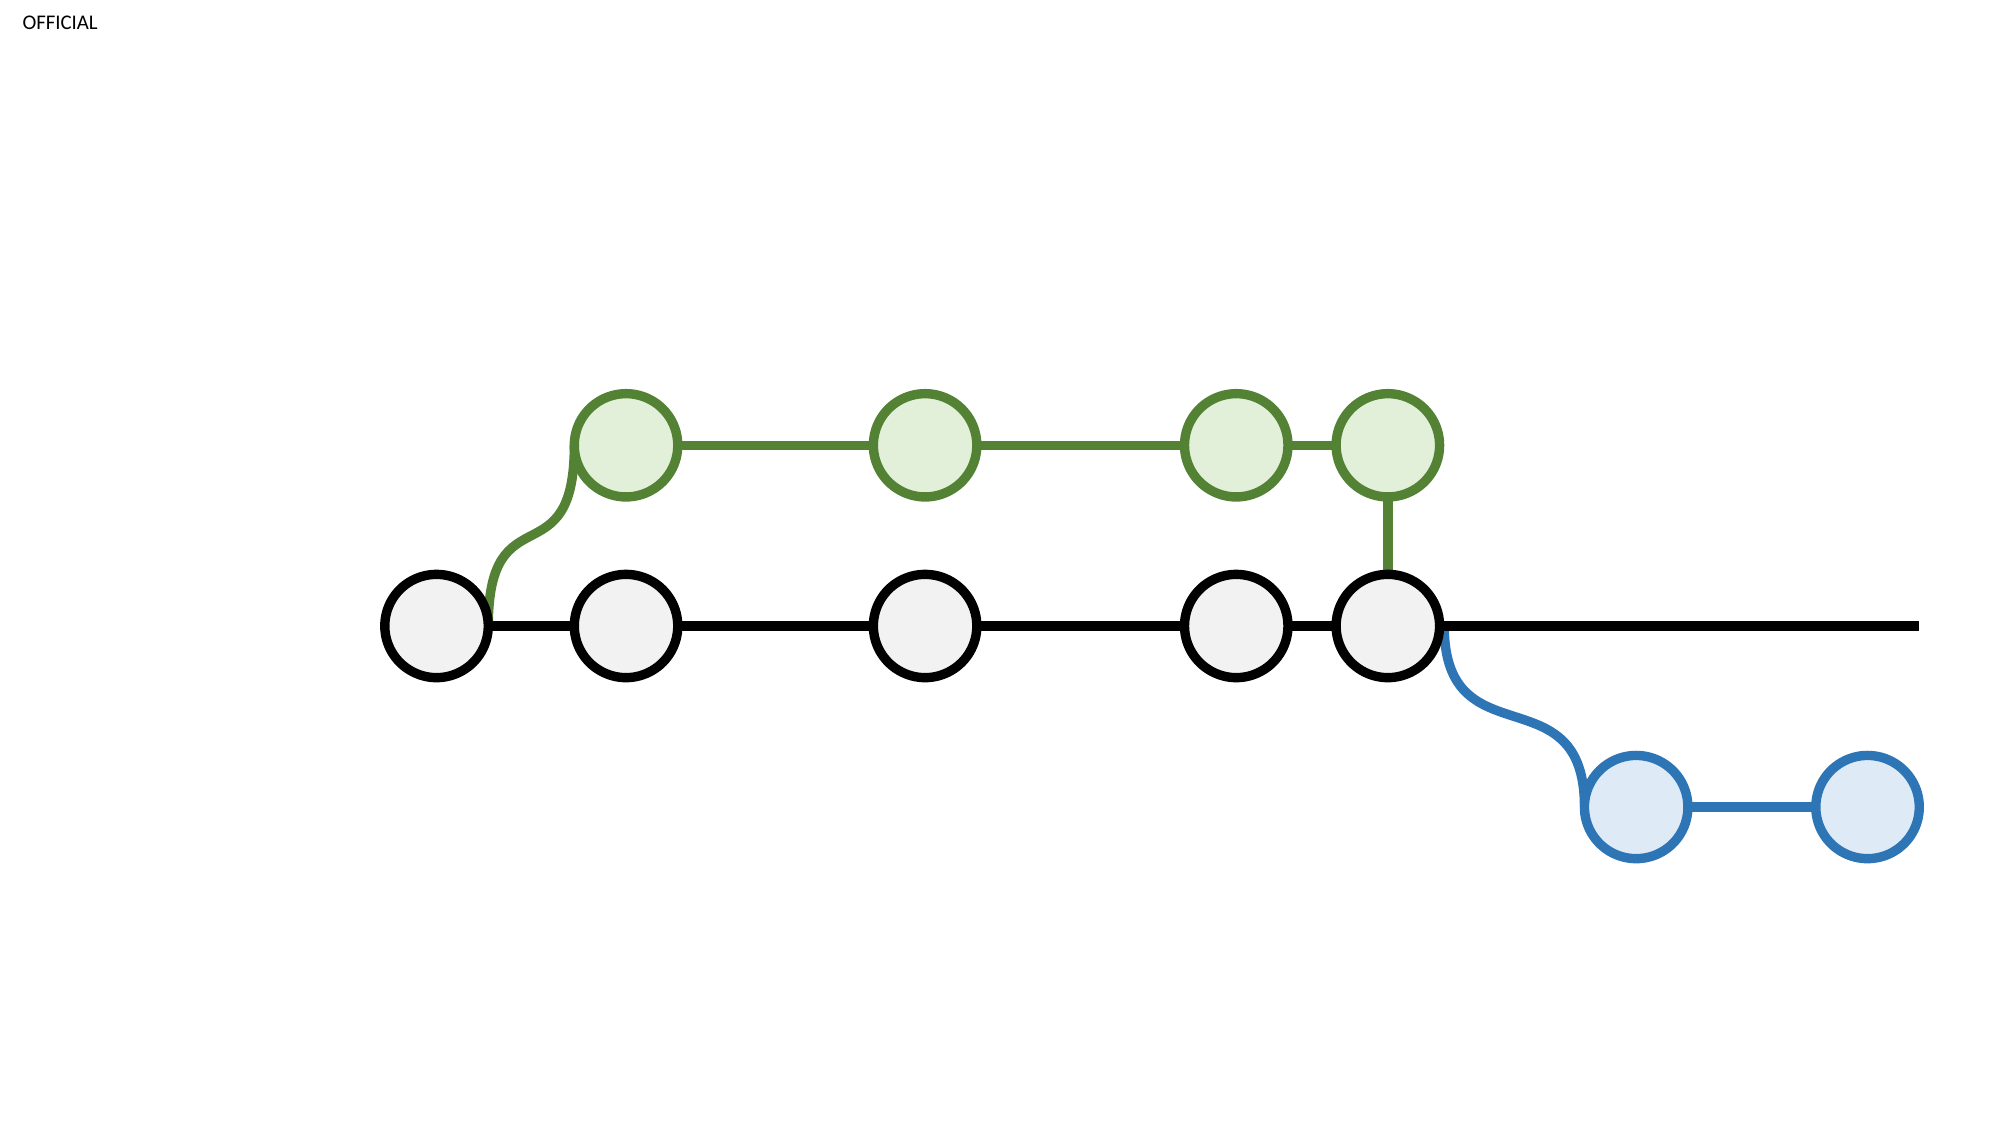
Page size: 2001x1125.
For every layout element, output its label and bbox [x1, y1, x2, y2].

text_box [0, 163, 1994, 1089]
